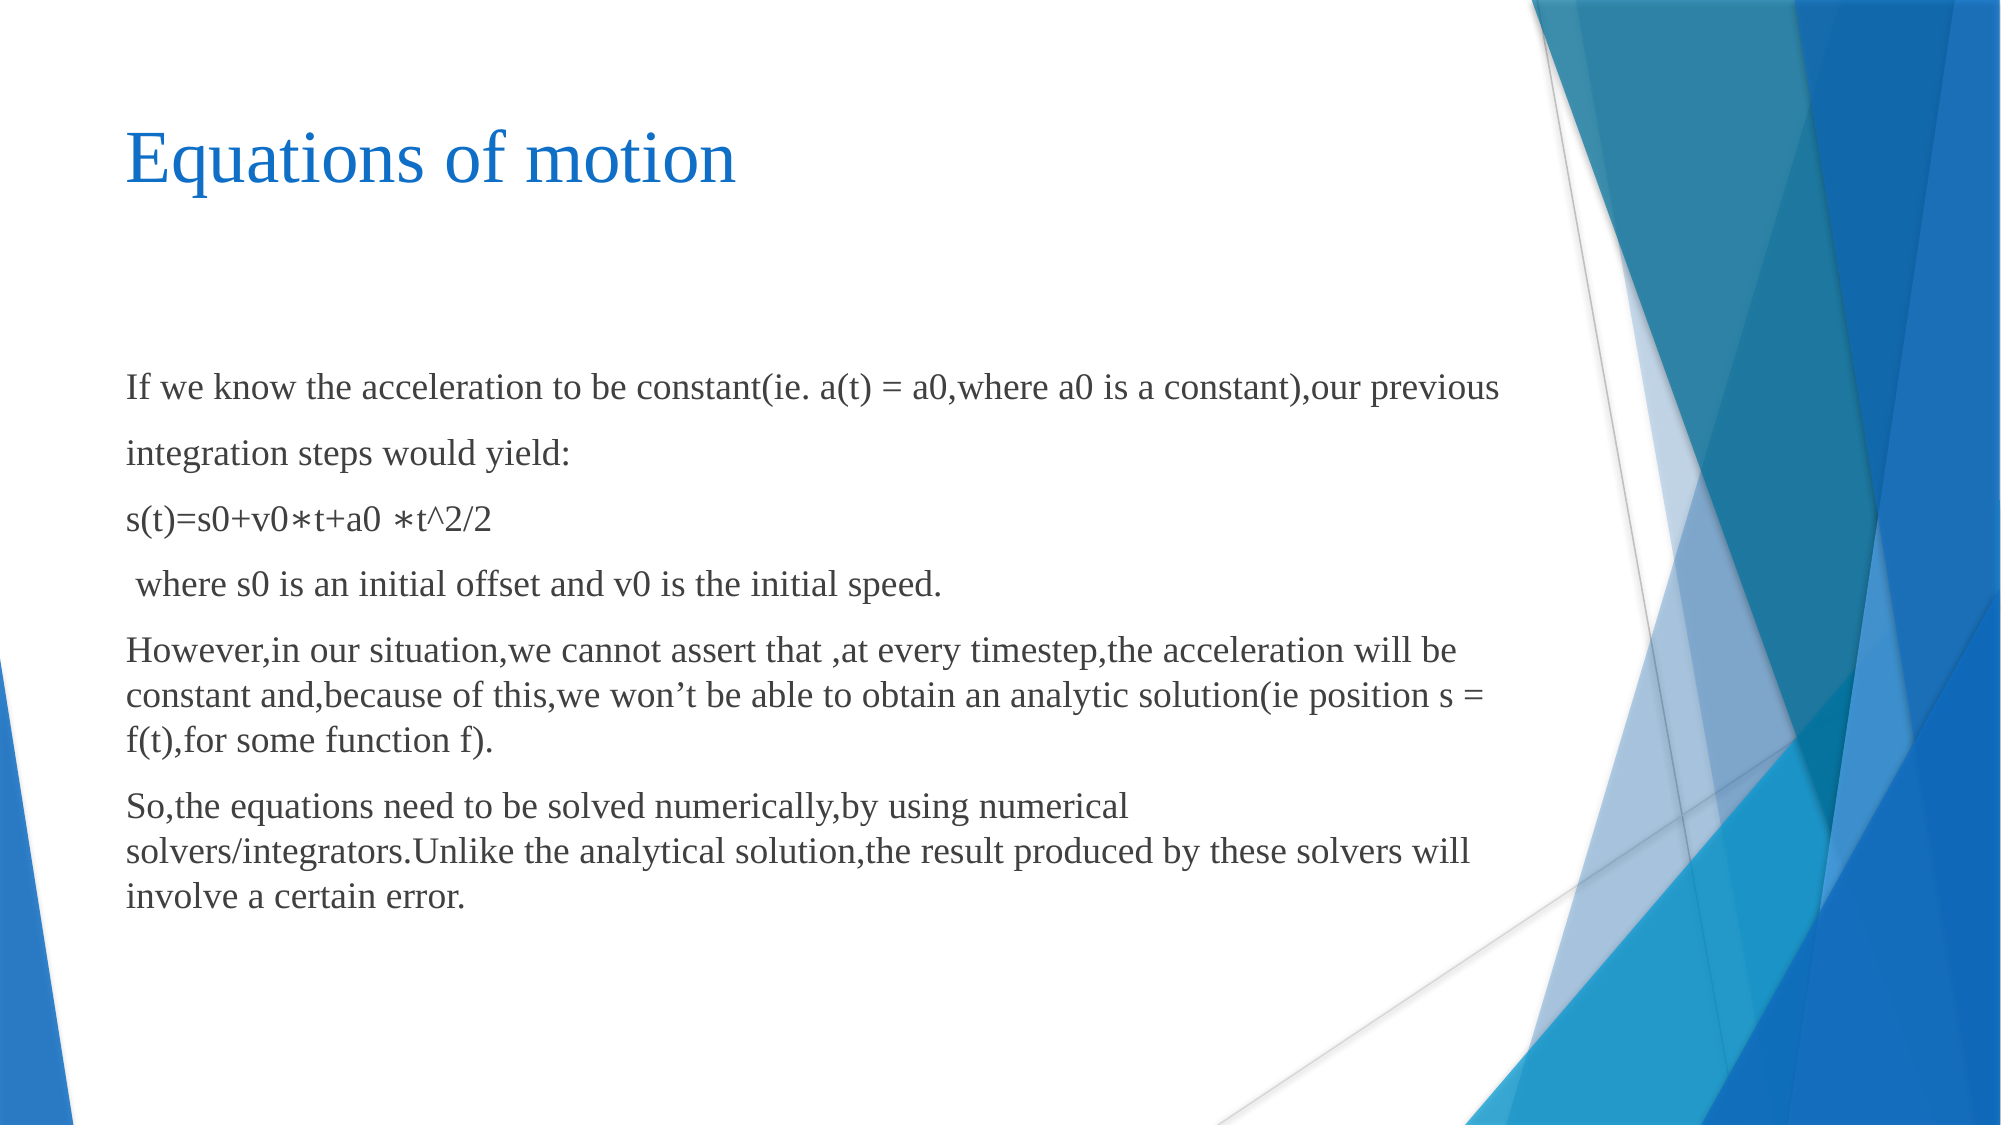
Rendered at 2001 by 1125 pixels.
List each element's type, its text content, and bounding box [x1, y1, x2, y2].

text_box If we know the acceleration to be constant(ie. a(t) = a0,where a0 is a constant),our previous integration steps would yield: s(t)=s0+v0∗t+a0 ∗t^2/2 where s0 is an initial offset and v0 is the initial speed. However,in our situation,we cannot assert that ,at every timestep,the acceleration will be constant and,because of this,we won’t be able to obtain an analytic solution(ie position s = f(t),for some function f). So,the equations need to be solved numerically,by using numerical solvers/integrators.Unlike the analytical solution,the result produced by these solvers will involve a certain error. [111, 354, 1522, 991]
text_box Equations of motion [111, 99, 1522, 317]
